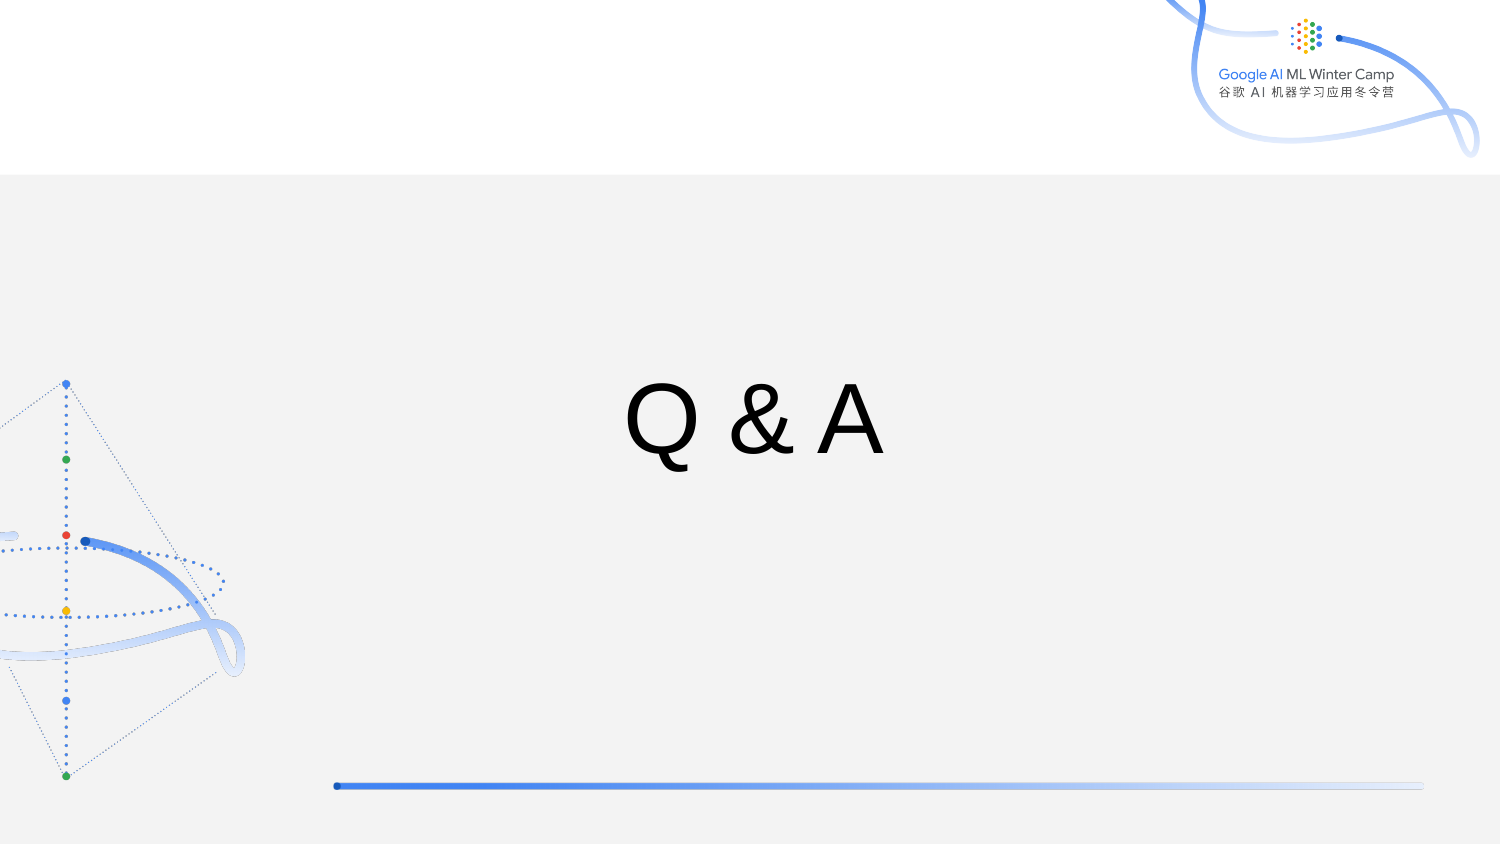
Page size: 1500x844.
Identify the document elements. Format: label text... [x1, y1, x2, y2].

text_box Q & A [608, 346, 1285, 482]
picture [334, 782, 1423, 789]
picture [1162, 0, 1480, 158]
picture [0, 378, 246, 782]
